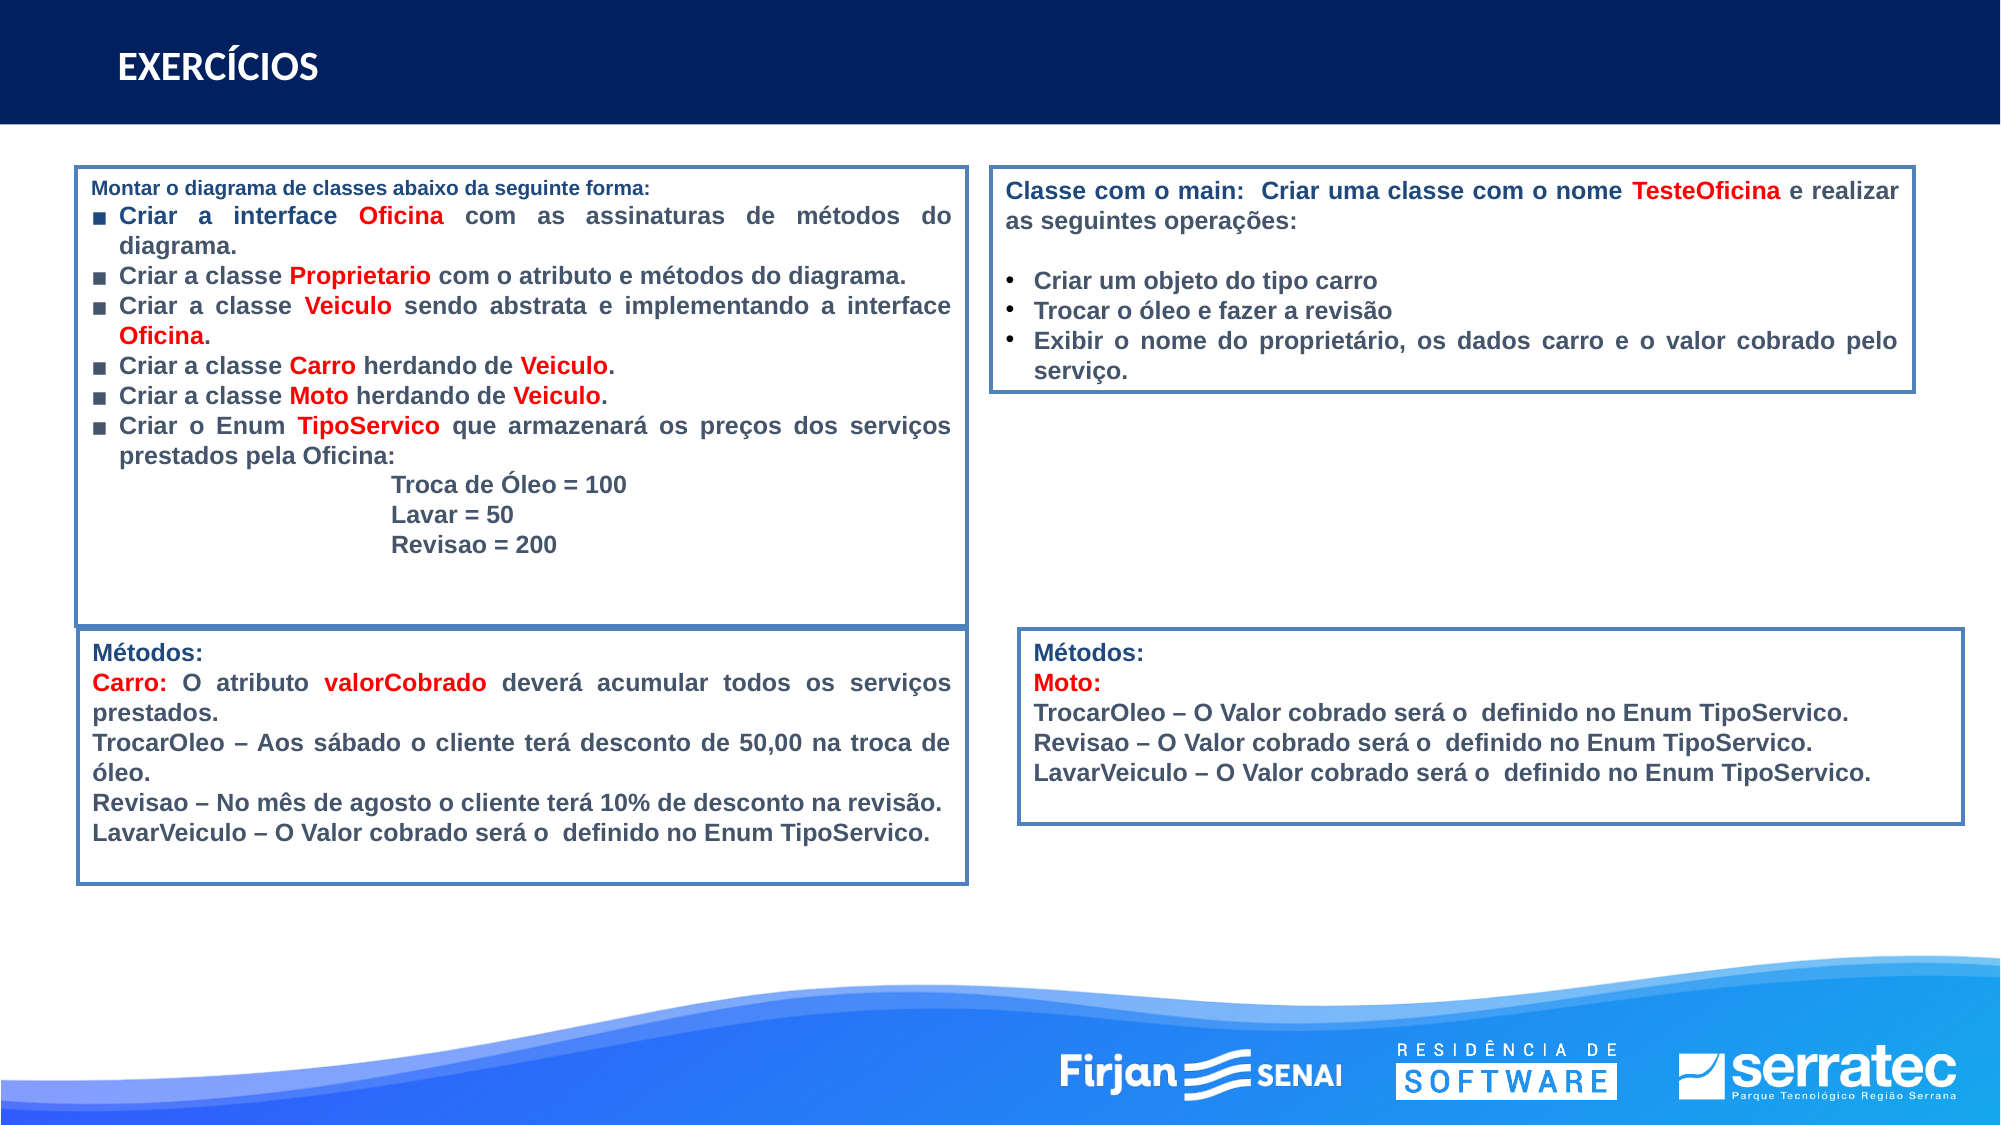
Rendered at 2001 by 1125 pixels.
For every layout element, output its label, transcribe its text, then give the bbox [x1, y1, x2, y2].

picture [1, 943, 2001, 1125]
text_box EXERCÍCIOS [102, 30, 336, 97]
text_box Classe com o main: Criar uma classe com o nome TesteOficina e realizar as seguintes operações: Criar um objeto do tipo carro Trocar o óleo e fazer a revisão Exibir o nome do proprietário, os dados carro e o valor cobrado pelo serviço. [990, 167, 1915, 392]
text_box Montar o diagrama de classes abaixo da seguinte forma: Criar a interface Oficina com as assinaturas de métodos do diagrama. Criar a classe Proprietario com o atributo e métodos do diagrama. Criar a classe Veiculo sendo abstrata e implementando a interface Oficina. Criar a classe Carro herdando de Veiculo. Criar a classe Moto herdando de Veiculo. Criar o Enum TipoServico que armazenará os preços dos serviços prestados pela Oficina: Troca de Óleo = 100 Lavar = 50 Revisao = 200 [76, 166, 968, 627]
text_box Métodos: Moto: TrocarOleo – O Valor cobrado será o definido no Enum TipoServico. Revisao – O Valor cobrado será o definido no Enum TipoServico. LavarVeiculo – O Valor cobrado será o definido no Enum TipoServico. [1018, 629, 1963, 825]
text_box Métodos: Carro: O atributo valorCobrado deverá acumular todos os serviços prestados. TrocarOleo – Aos sábado o cliente terá desconto de 50,00 na troca de óleo. Revisao – No mês de agosto o cliente terá 10% de desconto na revisão. LavarVeiculo – O Valor cobrado será o definido no Enum TipoServico. [77, 629, 968, 885]
